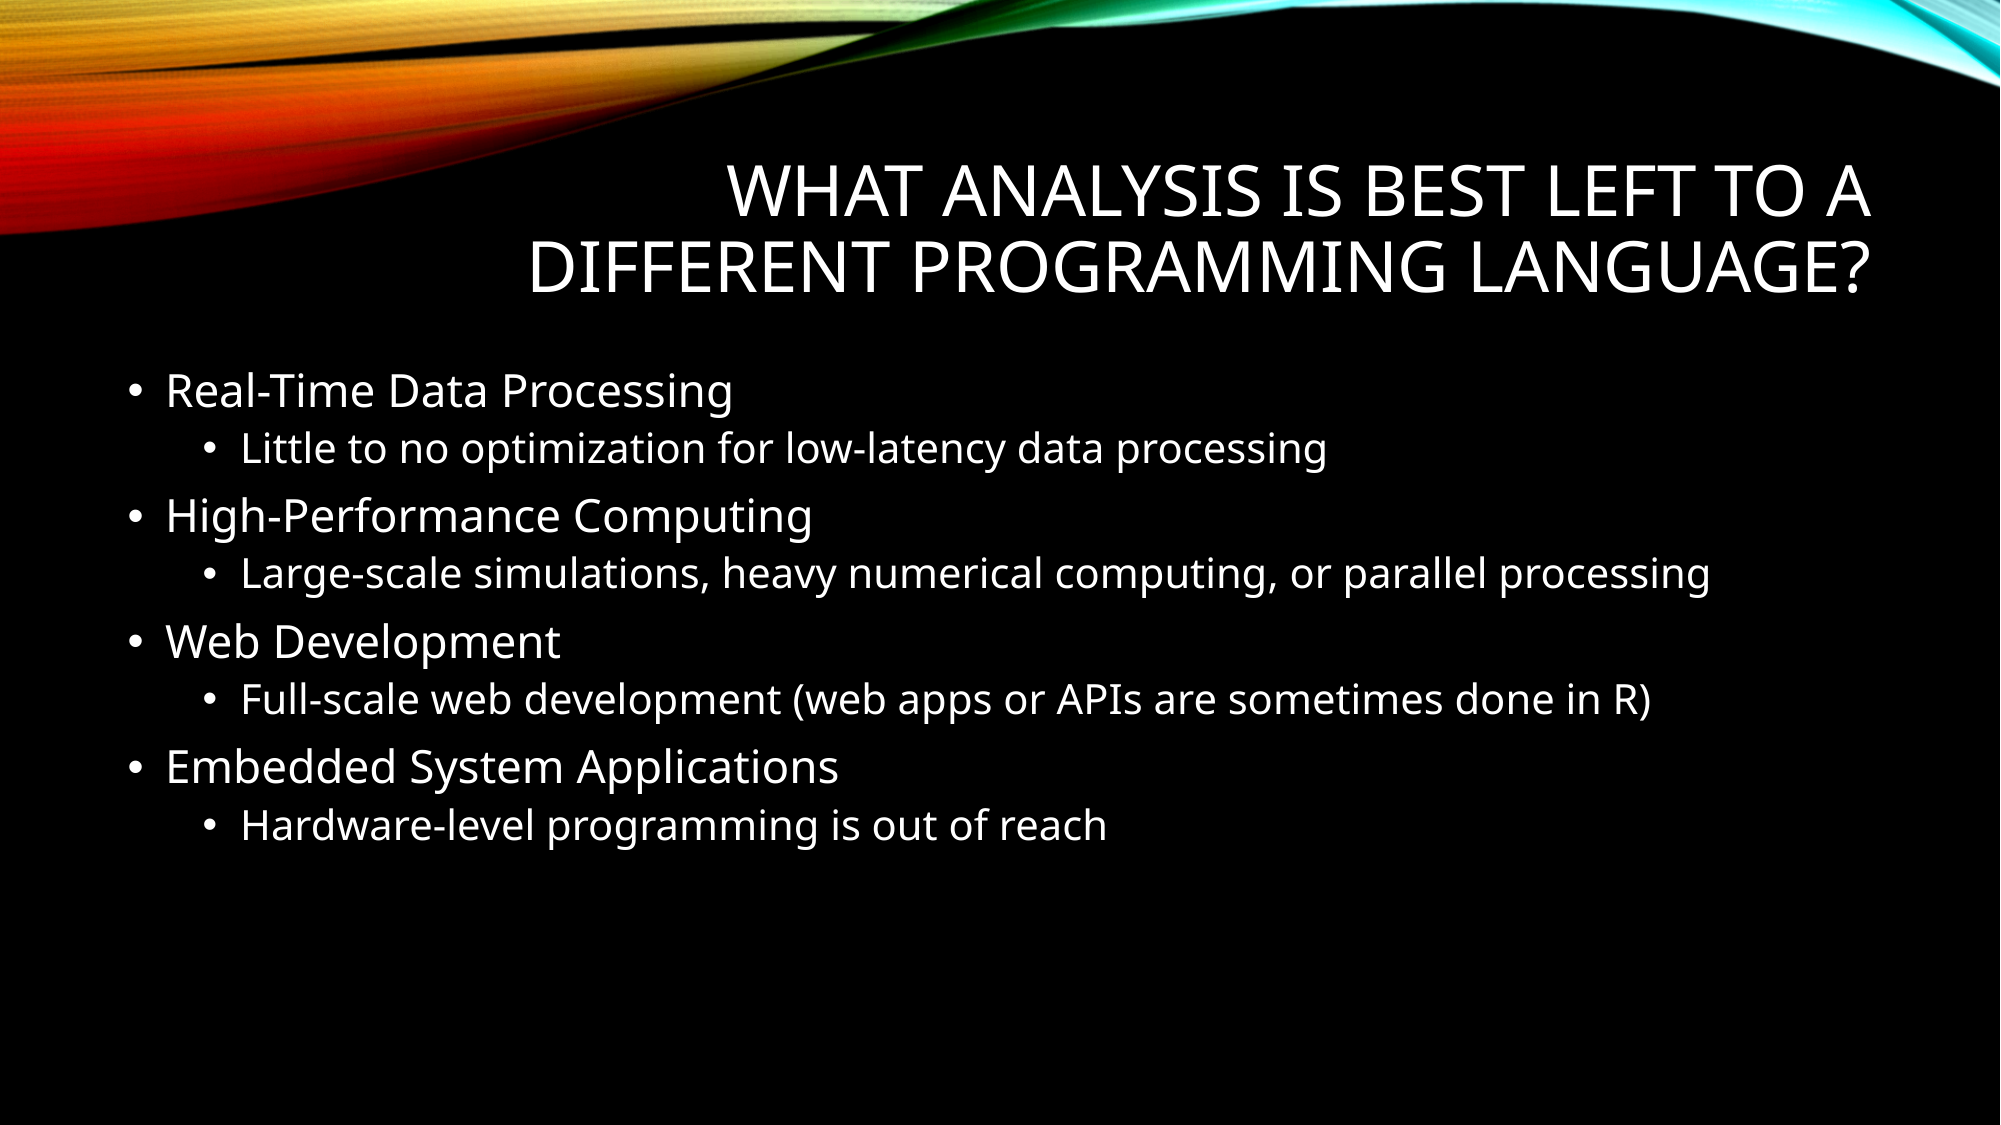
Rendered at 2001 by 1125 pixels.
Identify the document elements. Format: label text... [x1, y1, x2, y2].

picture [0, 0, 2000, 237]
list Real-Time Data Processing Little to no optimization for low-latency data processing High-Performance Computing Large-scale simulations, heavy numerical computing, or parallel processing Web Development Full-scale web development (web apps or APIs are sometimes done in R) Embedded System Applications Hardware-level programming is out of reach [112, 360, 1888, 1021]
title What Analysis is best left to a different programming language? [359, 125, 1888, 338]
